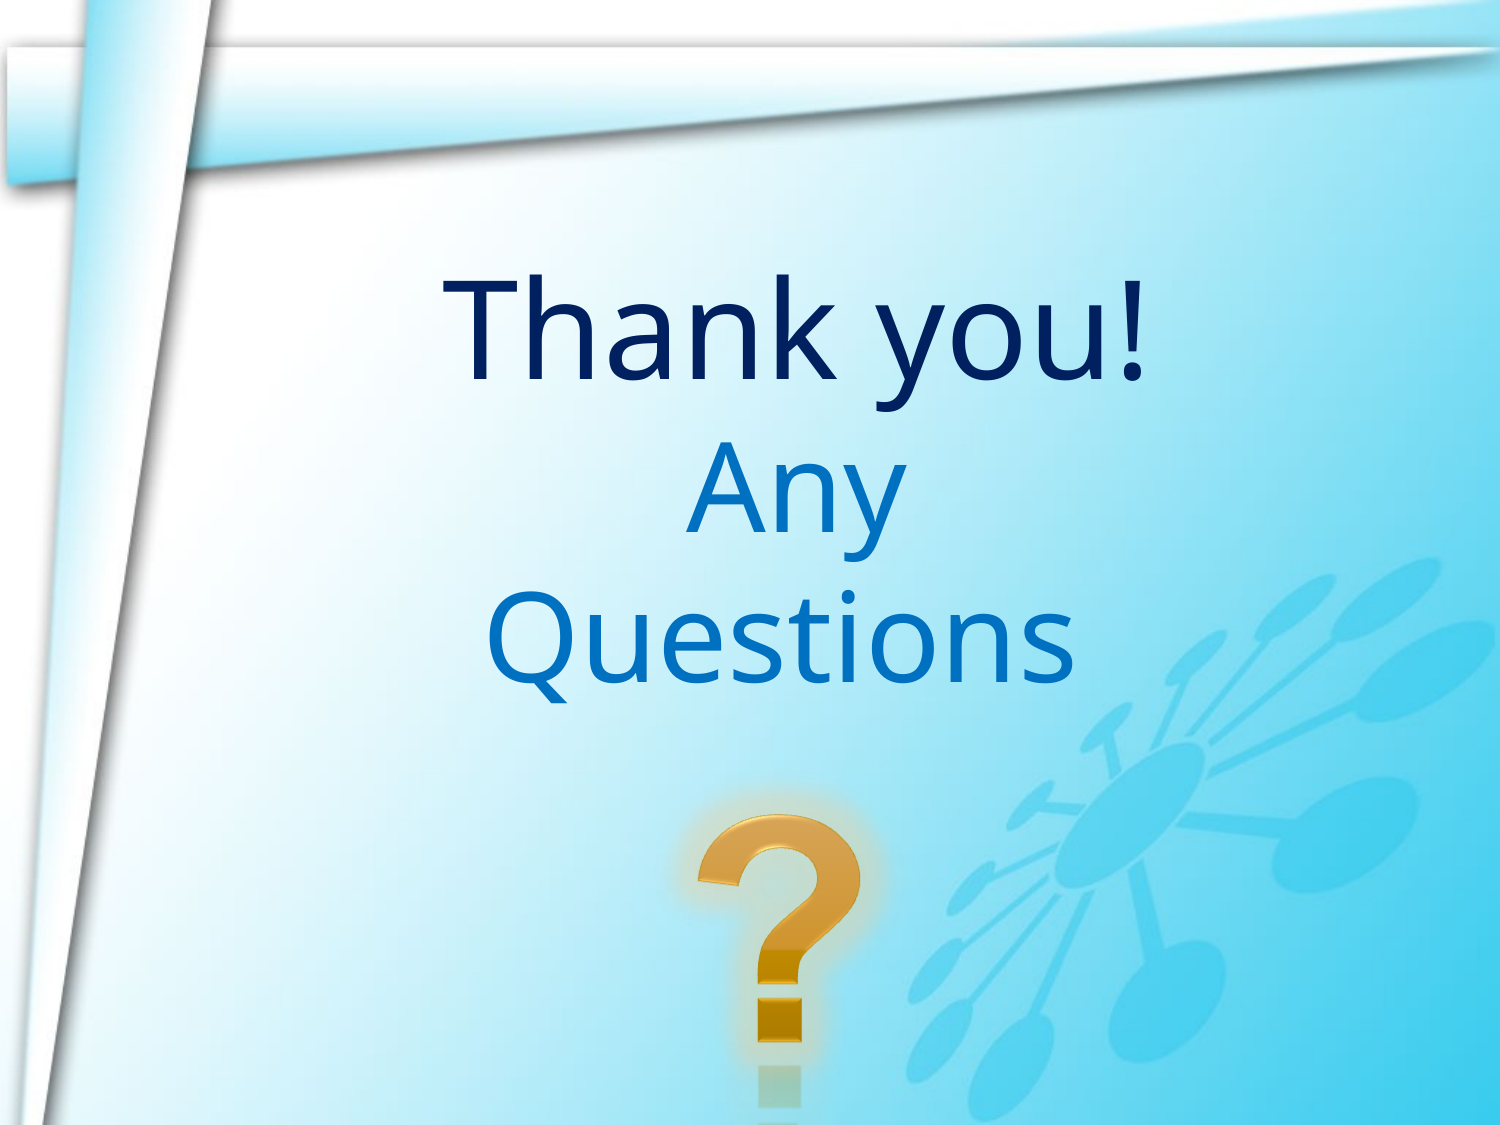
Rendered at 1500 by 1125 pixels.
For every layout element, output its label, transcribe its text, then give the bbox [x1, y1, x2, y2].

picture [0, 0, 1500, 1125]
text_box Thank you! Any Questions [386, 234, 1207, 715]
